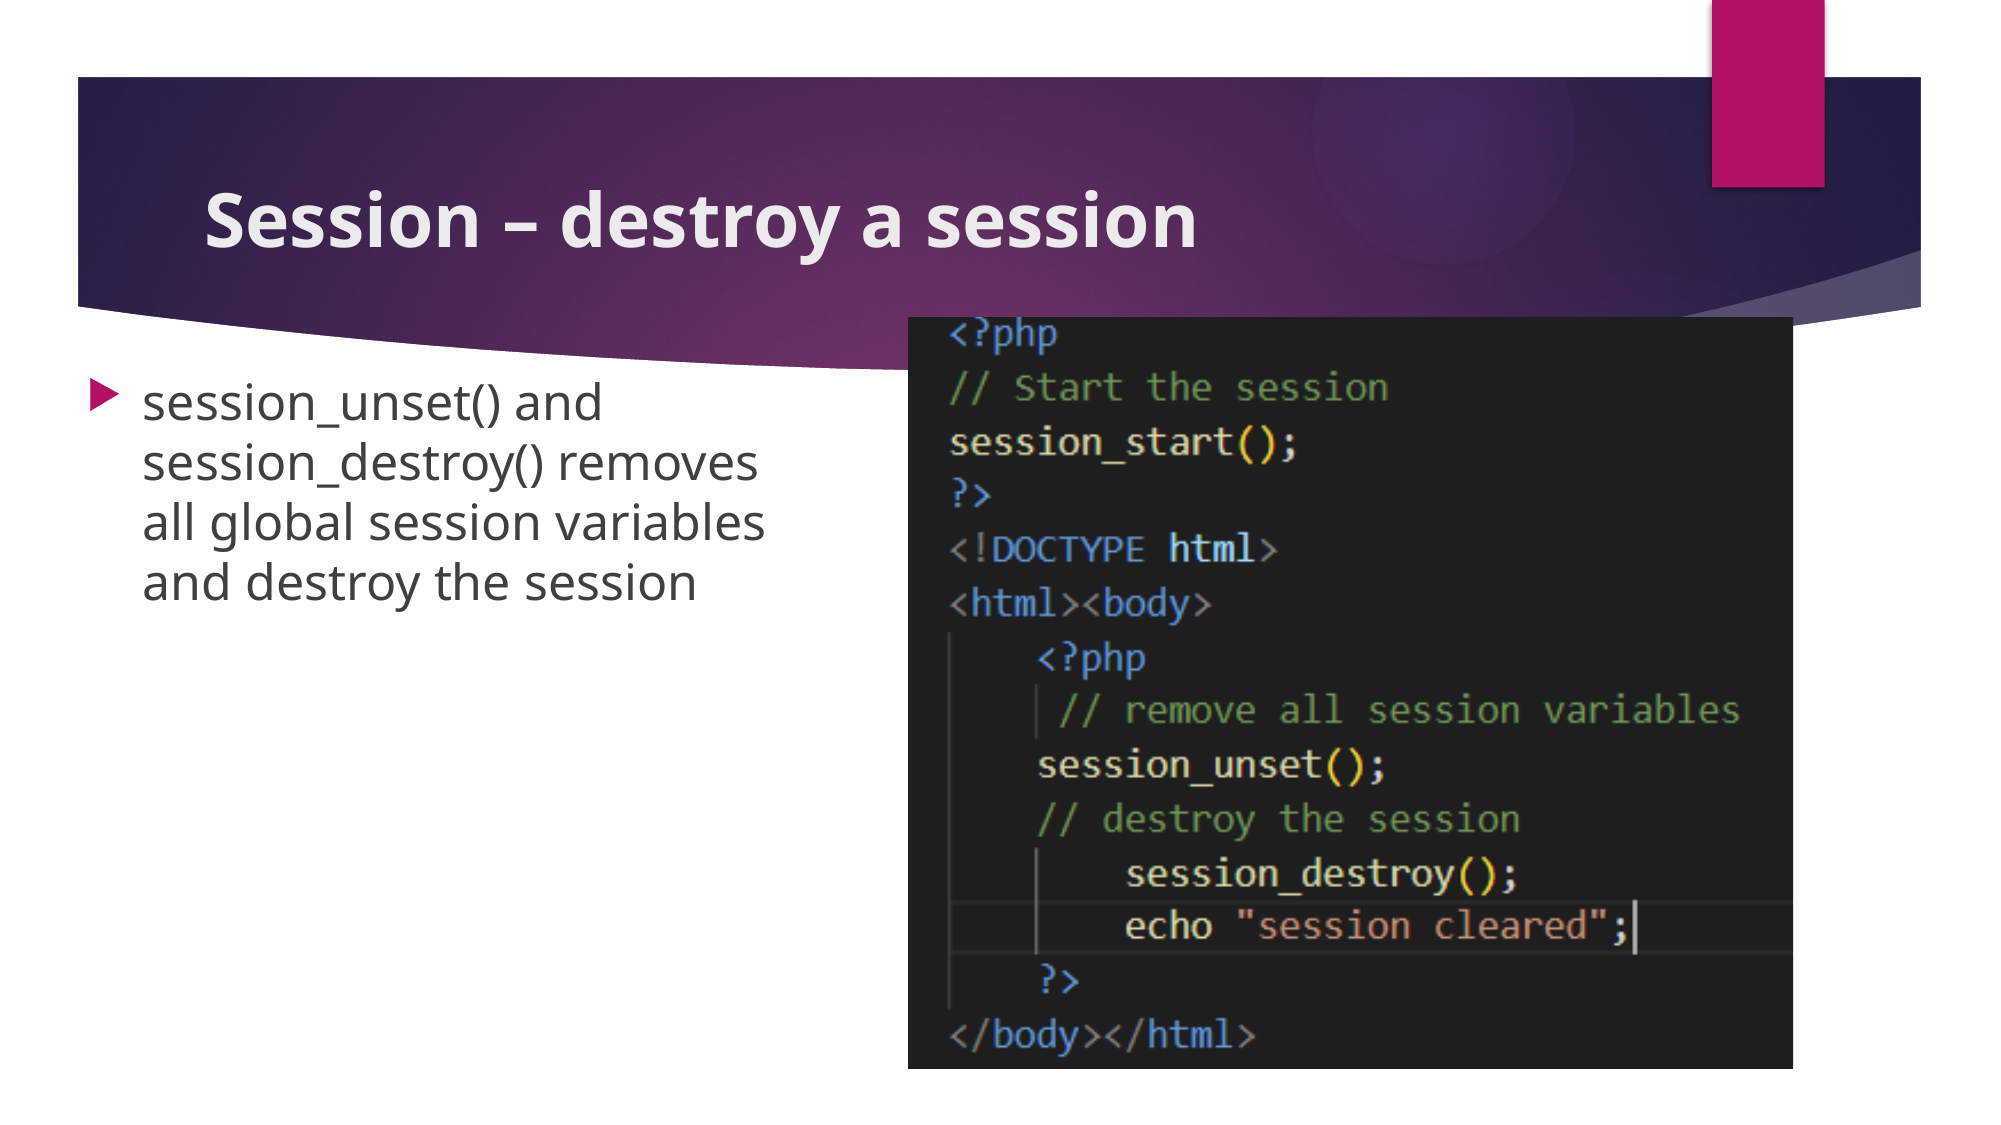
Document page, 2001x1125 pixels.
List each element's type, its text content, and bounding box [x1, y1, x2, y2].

picture [907, 316, 1794, 1069]
title Session – destroy a session [189, 159, 1627, 276]
list session_unset() and session_destroy() removes all global session variables and destroy the session [71, 362, 824, 1088]
